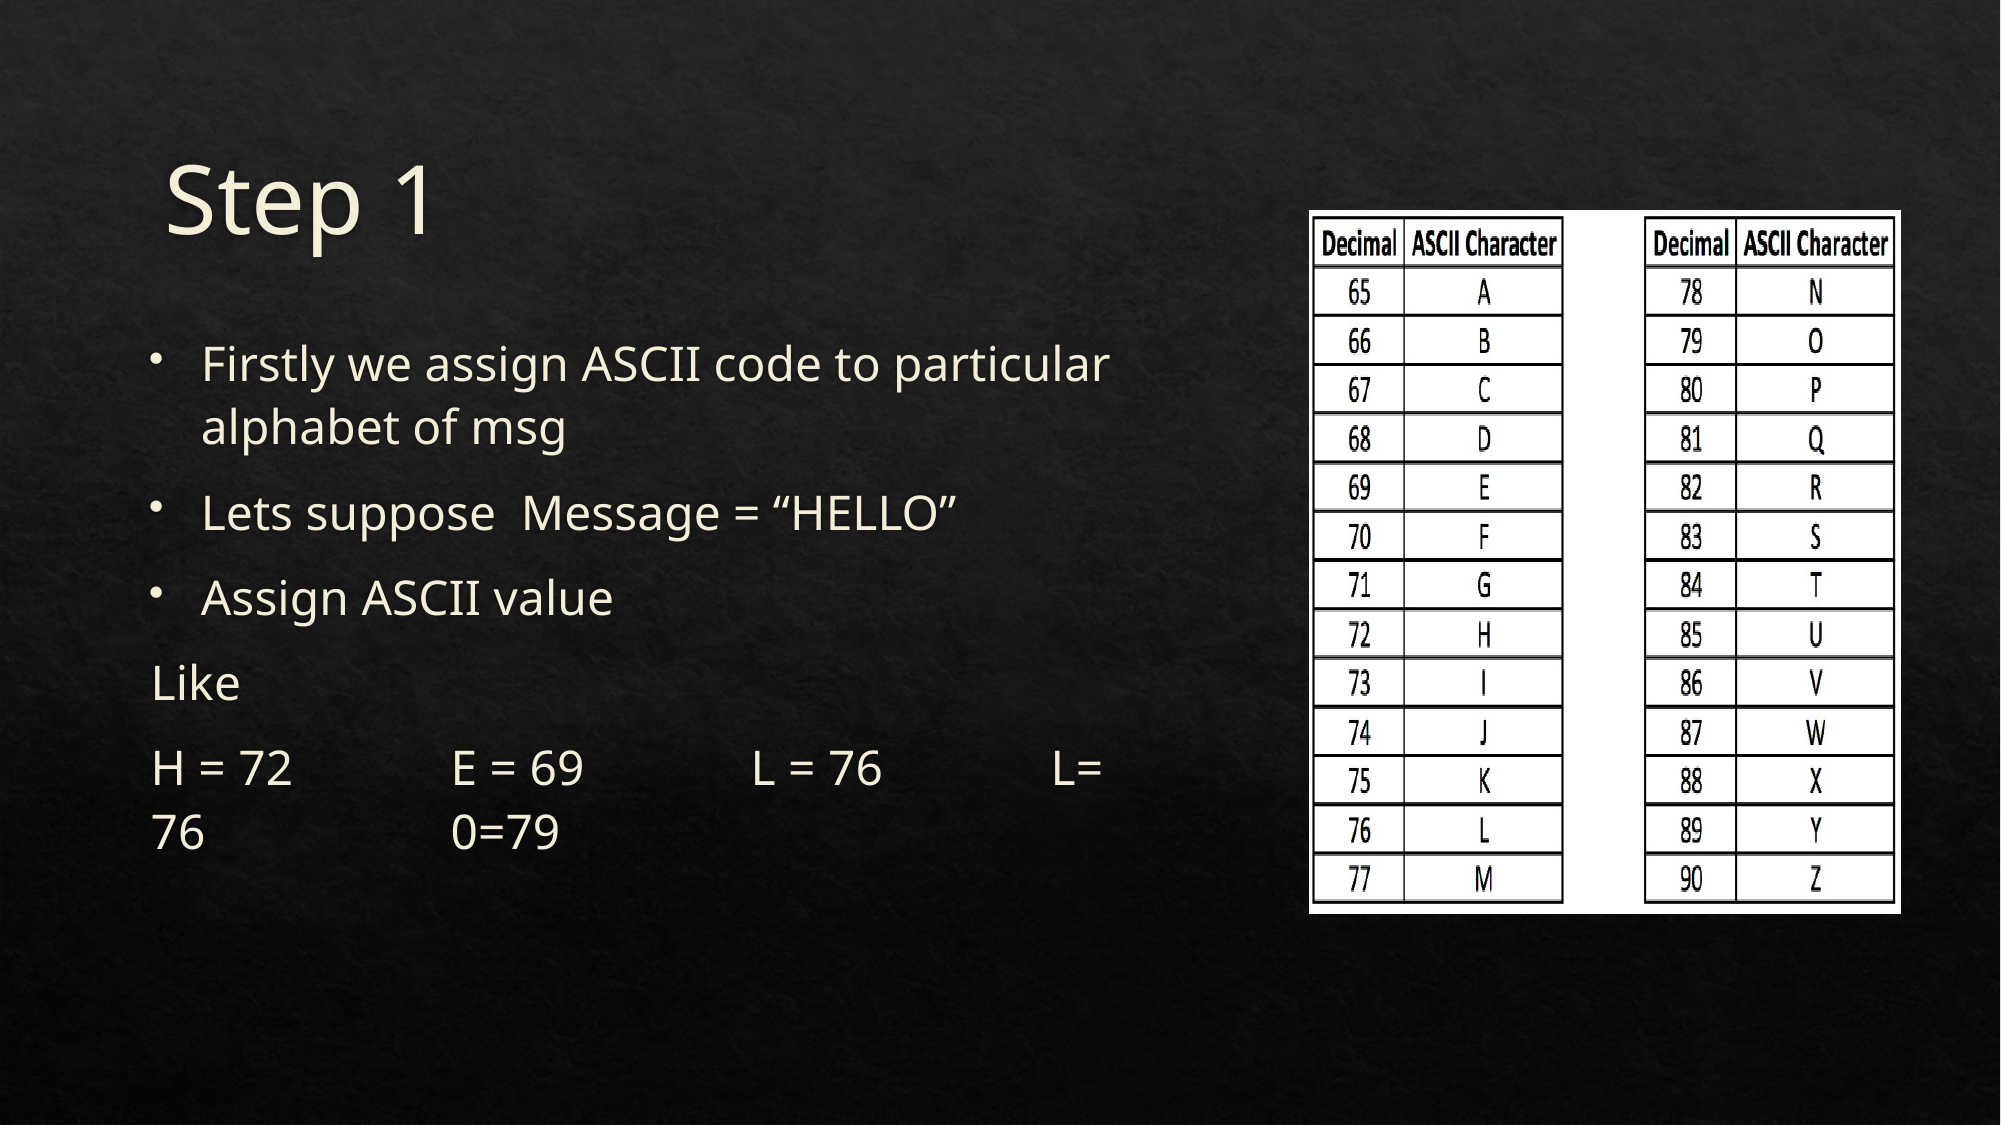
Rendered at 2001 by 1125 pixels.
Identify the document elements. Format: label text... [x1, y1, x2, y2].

picture [1309, 210, 1901, 915]
title Step 1 [149, 99, 1849, 307]
list Firstly we assign ASCII code to particular alphabet of msg Lets suppose Message = “HELLO” Assign ASCII value Like H = 72 E = 69 L = 76 L= 76 0=79 [129, 320, 1174, 930]
